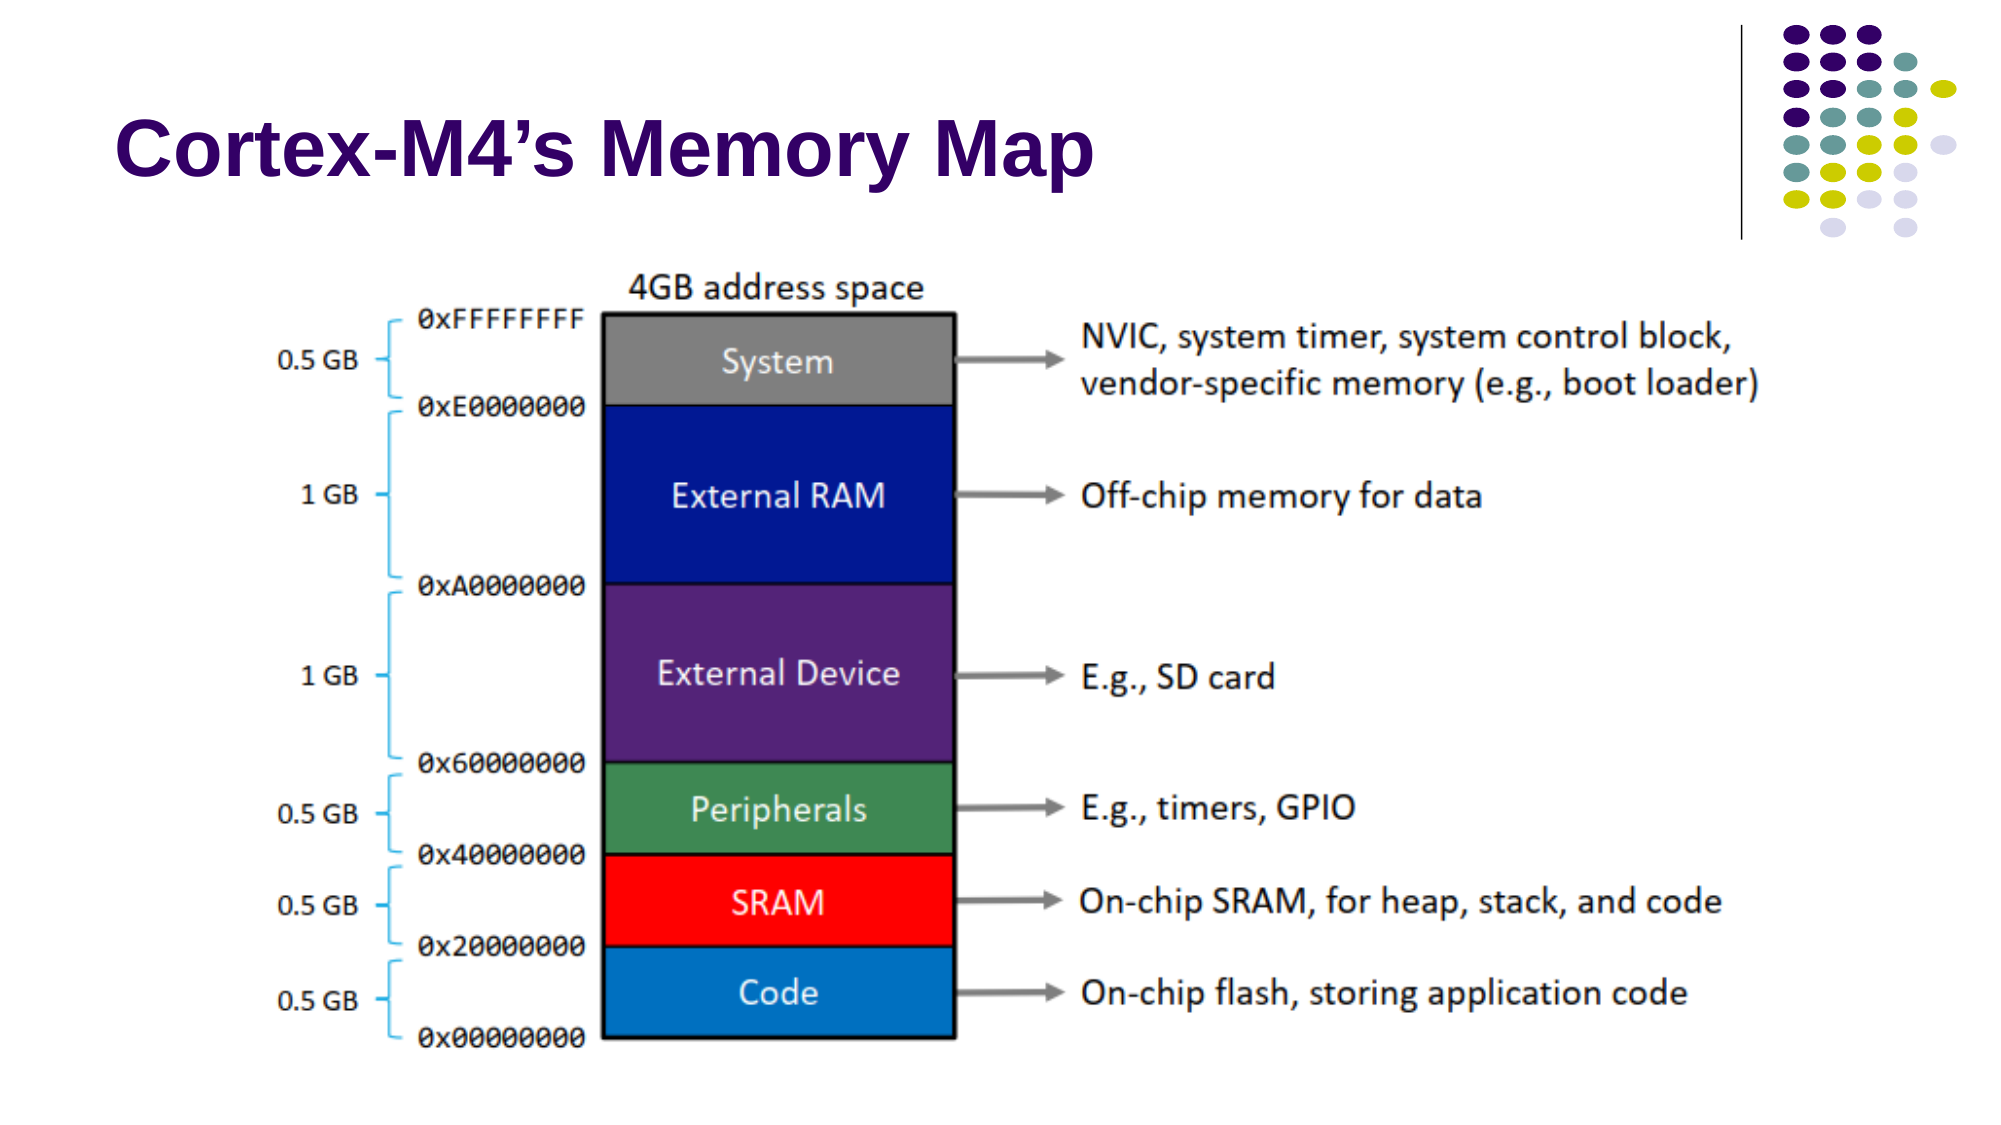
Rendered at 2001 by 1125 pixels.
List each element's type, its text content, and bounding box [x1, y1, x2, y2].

title Cortex-M4’s Memory Map [99, 42, 1750, 200]
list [249, 255, 1775, 1083]
